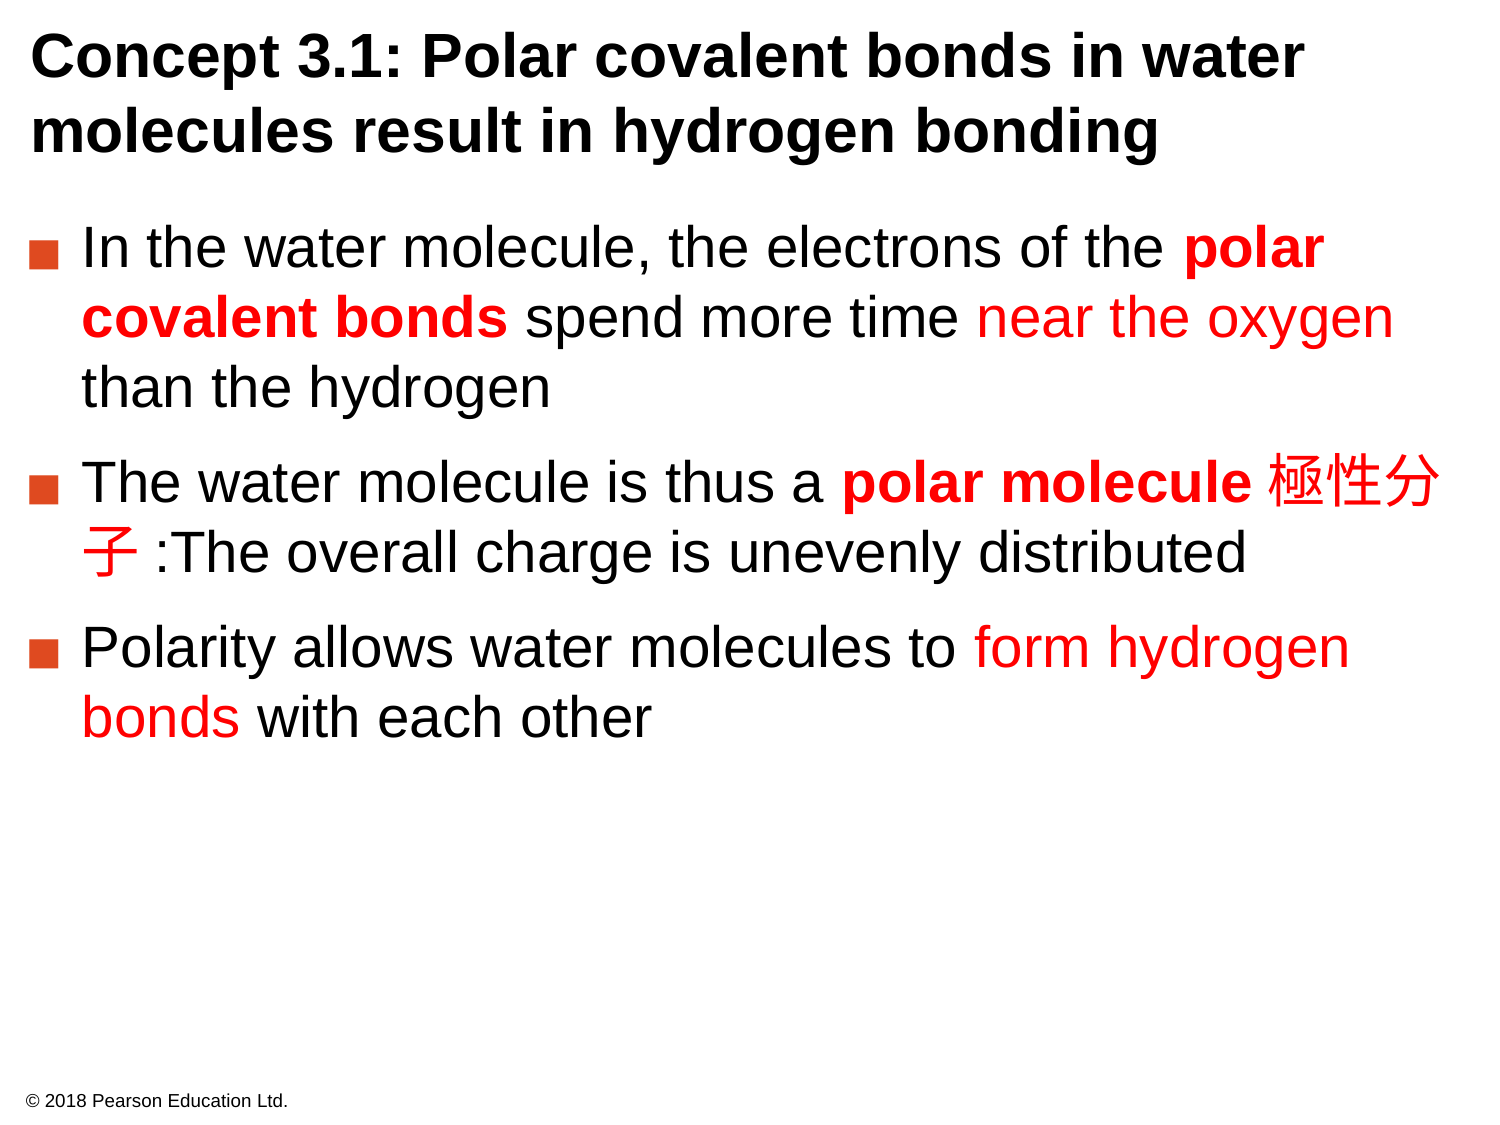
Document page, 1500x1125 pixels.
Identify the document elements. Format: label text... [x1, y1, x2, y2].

footer © 2018 Pearson Education Ltd. [10, 1080, 518, 1119]
title Concept 3.1: Polar covalent bonds in water molecules result in hydrogen bonding [0, 0, 1500, 182]
list In the water molecule, the electrons of the polar covalent bonds spend more time near the oxygen than the hydrogen The water molecule is thus a polar molecule極性分子:The overall charge is unevenly distributed Polarity allows water molecules to form hydrogen bonds with each other [24, 208, 1475, 1065]
